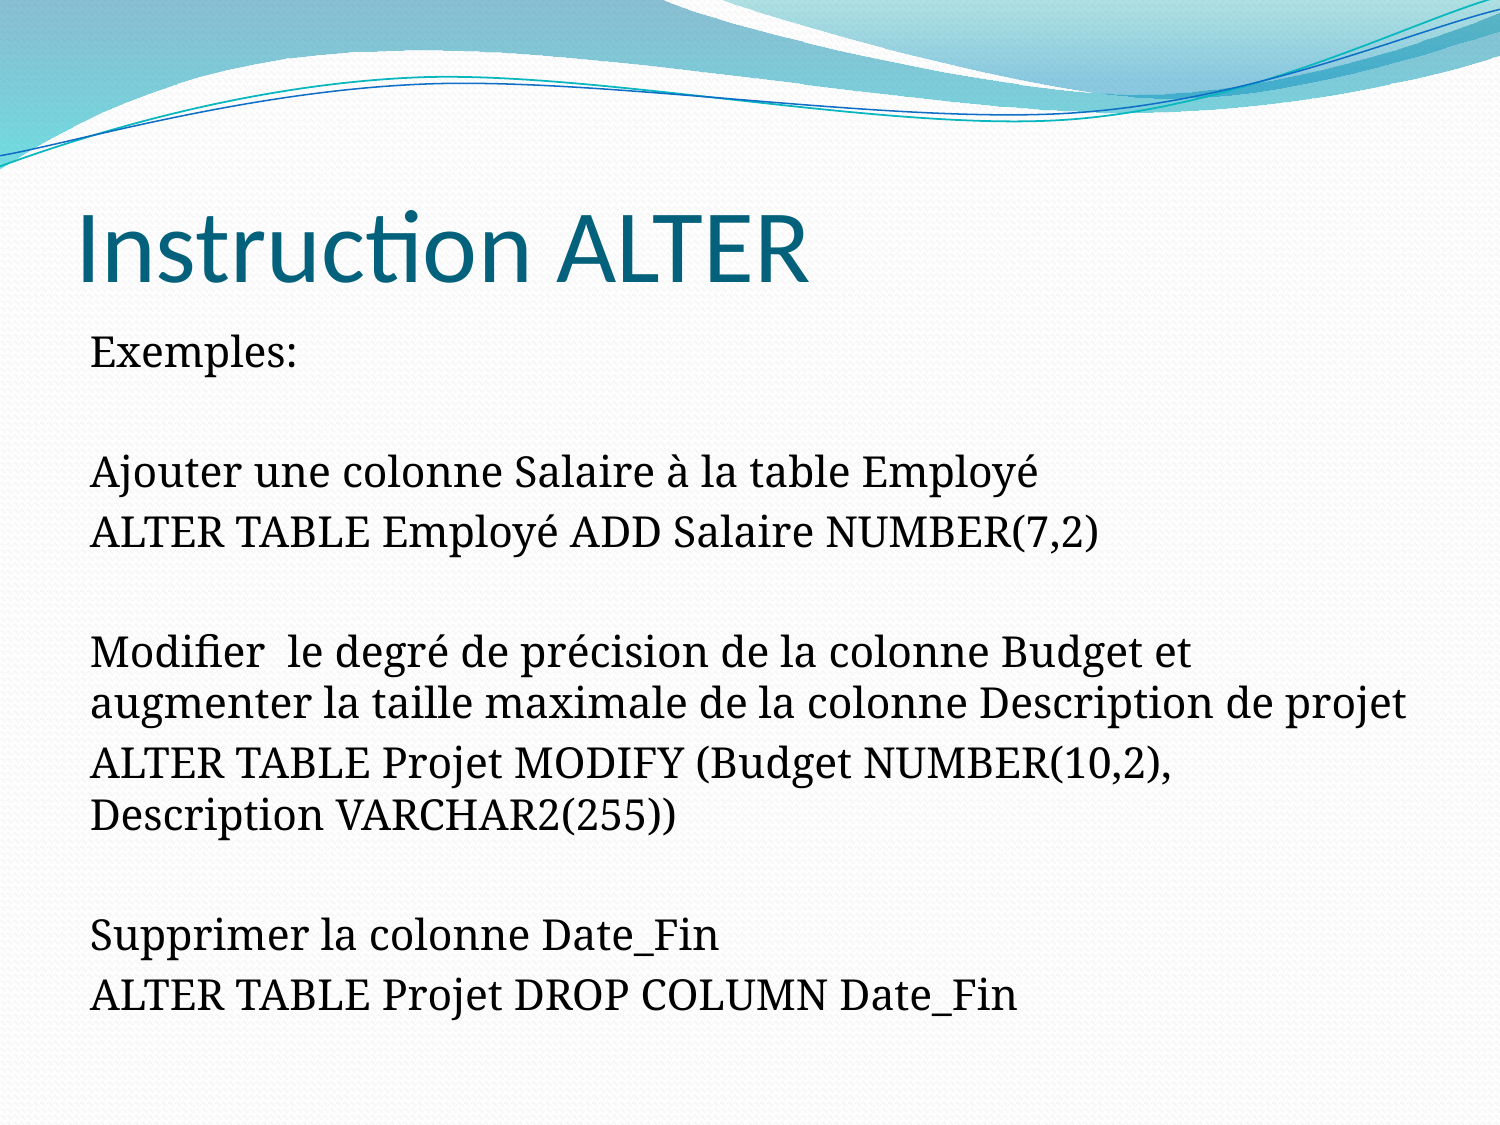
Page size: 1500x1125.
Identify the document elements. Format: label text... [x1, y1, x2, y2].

list Exemples: Ajouter une colonne Salaire à la table Employé ALTER TABLE Employé ADD Salaire NUMBER(7,2) Modifier le degré de précision de la colonne Budget et augmenter la taille maximale de la colonne Description de projet ALTER TABLE Projet MODIFY (Budget NUMBER(10,2), Description VARCHAR2(255)) Supprimer la colonne Date_Fin ALTER TABLE Projet DROP COLUMN Date_Fin [75, 317, 1425, 1038]
title Instruction ALTER [75, 115, 1425, 303]
